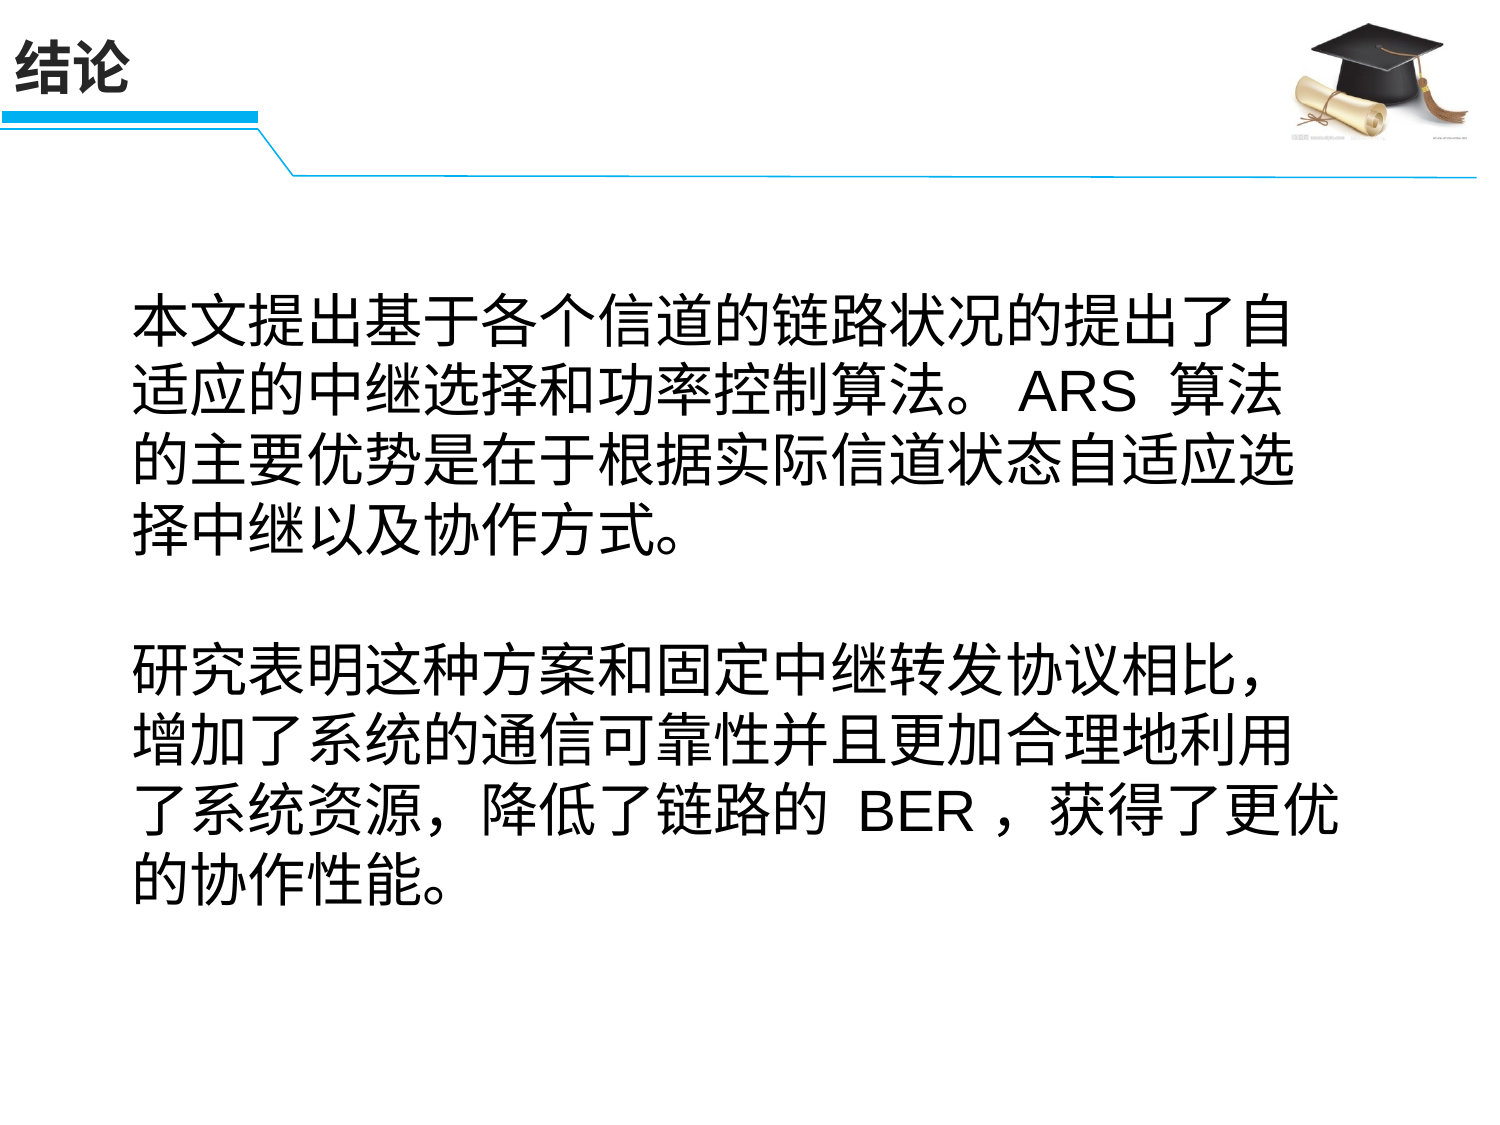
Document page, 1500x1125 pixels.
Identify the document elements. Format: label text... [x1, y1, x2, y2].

picture [1288, 23, 1469, 141]
text_box 本文提出基于各个信道的链路状况的提出了自适应的中继选择和功率控制算法。ARS 算法的主要优势是在于根据实际信道状态自适应选择中继以及协作方式。 研究表明这种方案和固定中继转发协议相比，增加了系统的通信可靠性并且更加合理地利用了系统资源，降低了链路的 BER，获得了更优的协作性能。 [116, 276, 1358, 921]
text_box 结论 [0, 23, 282, 109]
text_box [251, 134, 299, 171]
